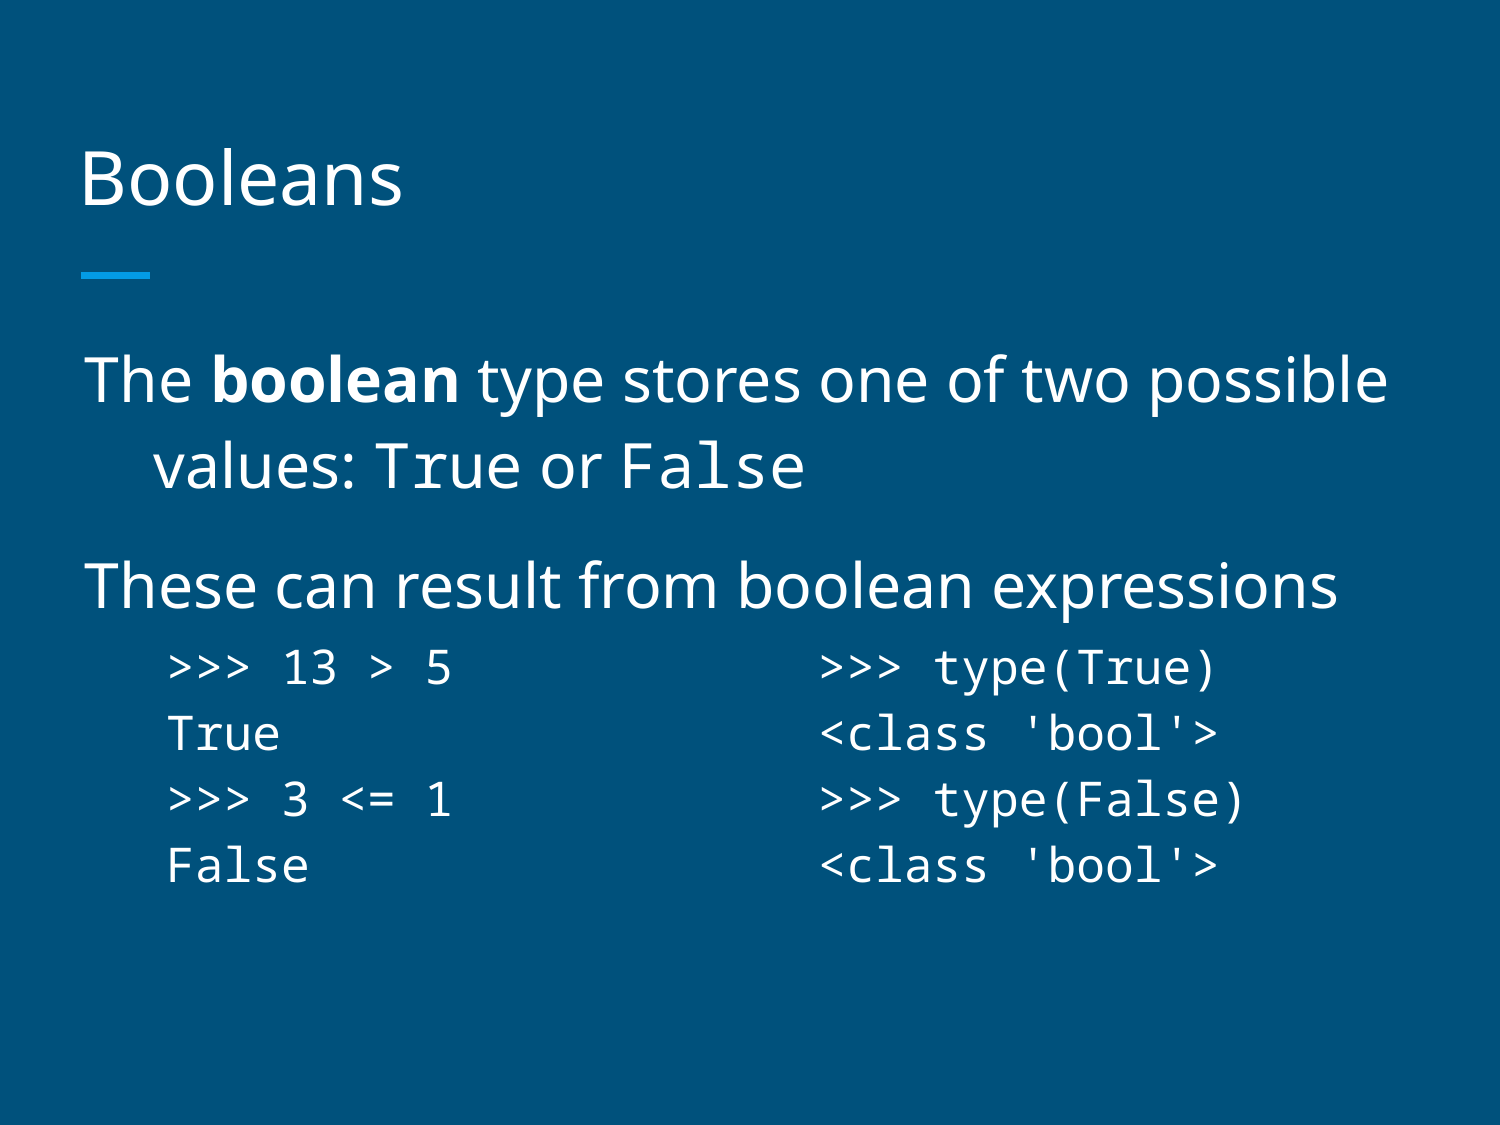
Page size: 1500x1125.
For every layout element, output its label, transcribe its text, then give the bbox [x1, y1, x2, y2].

title Booleans [63, 100, 1437, 251]
text_box >>> 13 > 5 True >>> 3 <= 1 False [151, 613, 719, 994]
text_box >>> type(True) <class 'bool'> >>> type(False) <class 'bool'> [802, 613, 1500, 994]
list The boolean type stores one of two possible values: True or False These can result from boolean expressions [63, 313, 1480, 1106]
